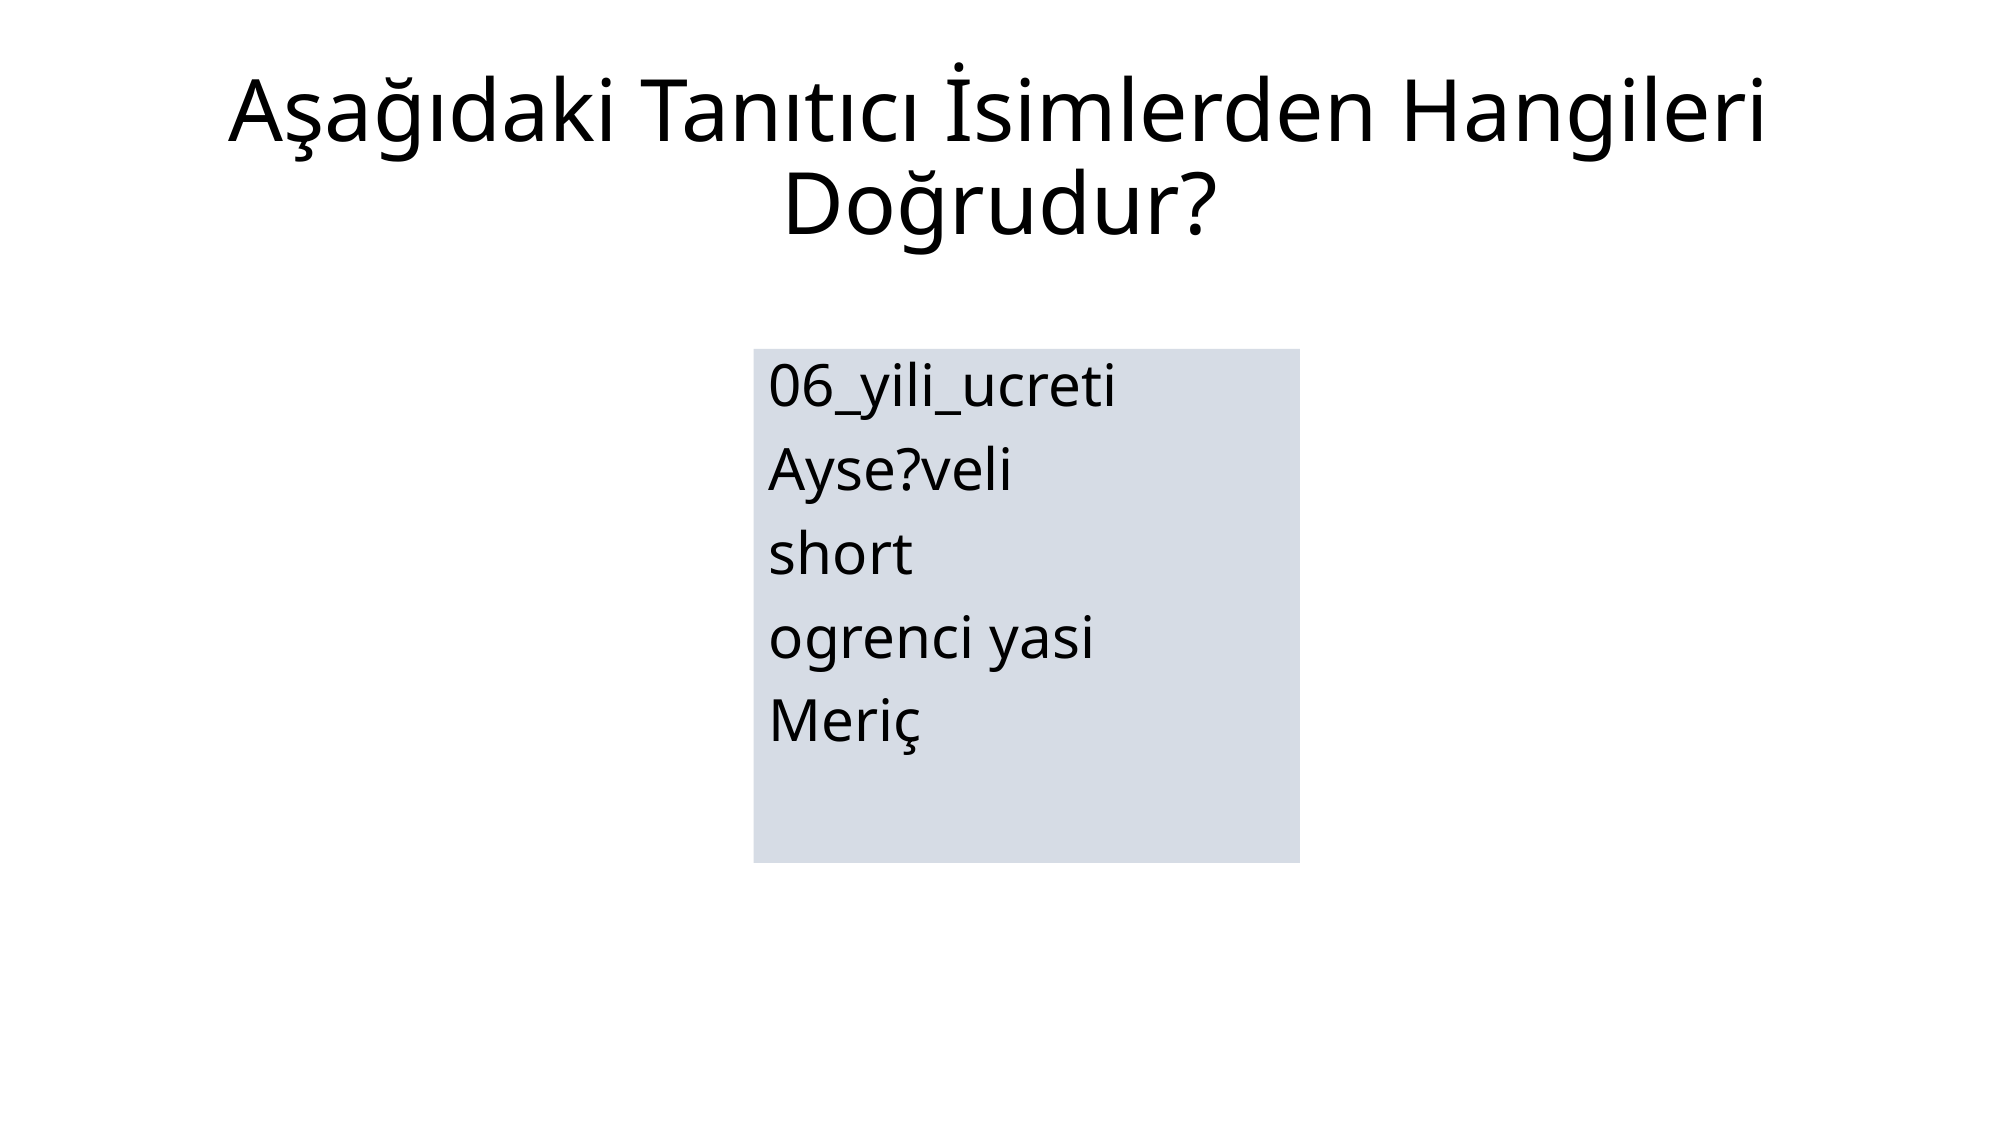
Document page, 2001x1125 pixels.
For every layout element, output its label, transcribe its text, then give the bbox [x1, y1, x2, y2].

list 06_yili_ucreti Ayse?veli short ogrenci yasi Meriç [753, 348, 1300, 863]
title Aşağıdaki Tanıtıcı İsimlerden Hangileri Doğrudur? [137, 59, 1863, 262]
